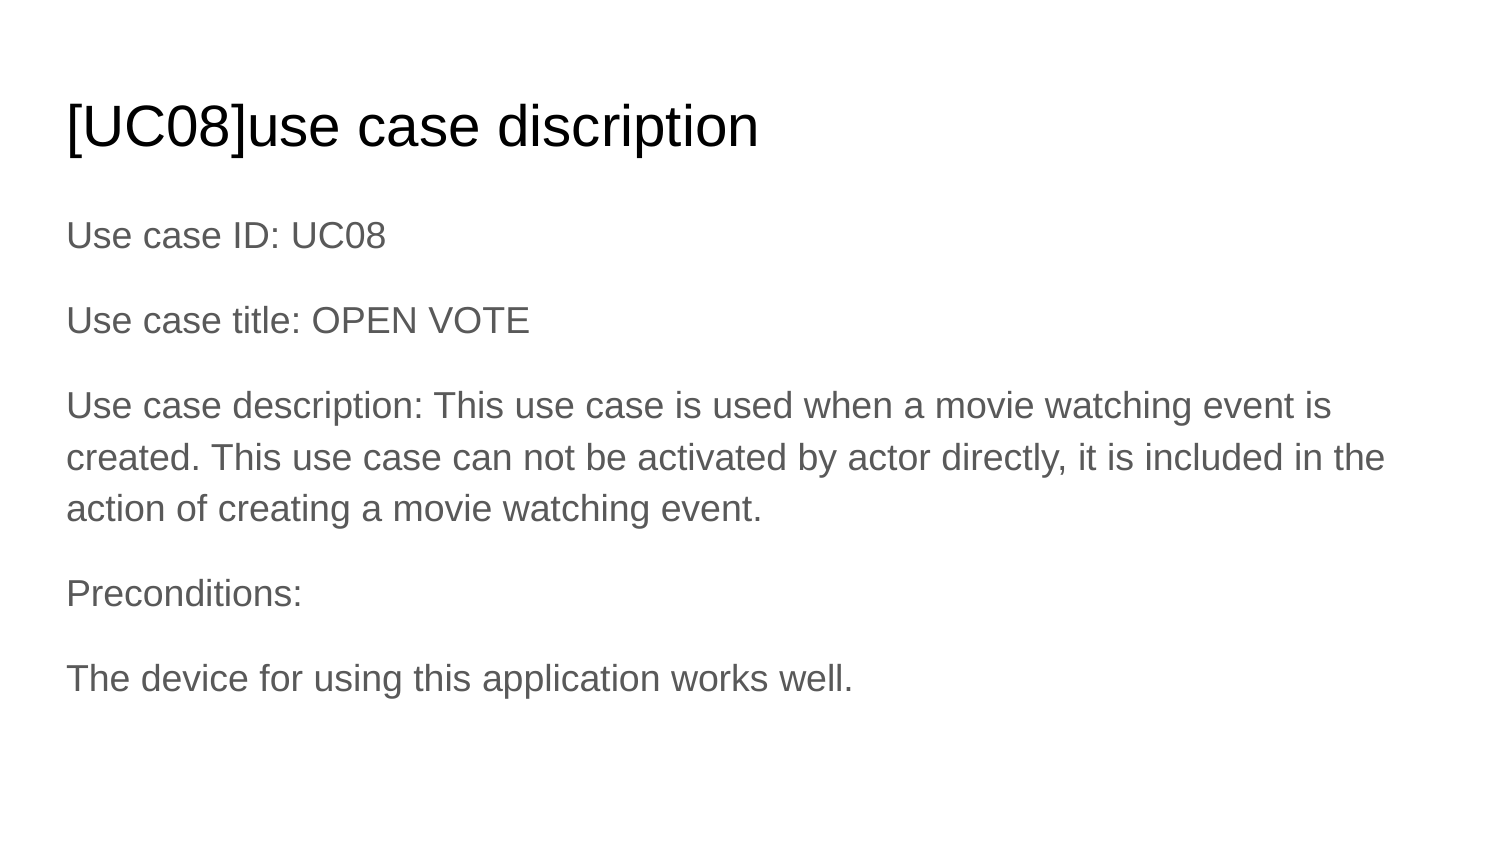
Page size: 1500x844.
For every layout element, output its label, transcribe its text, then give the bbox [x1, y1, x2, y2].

list Use case ID: UC08 Use case title: OPEN VOTE Use case description: This use case is used when a movie watching event is created. This use case can not be activated by actor directly, it is included in the action of creating a movie watching event. Preconditions: The device for using this application works well. [51, 189, 1449, 750]
title [UC08]use case discription [51, 72, 1449, 167]
